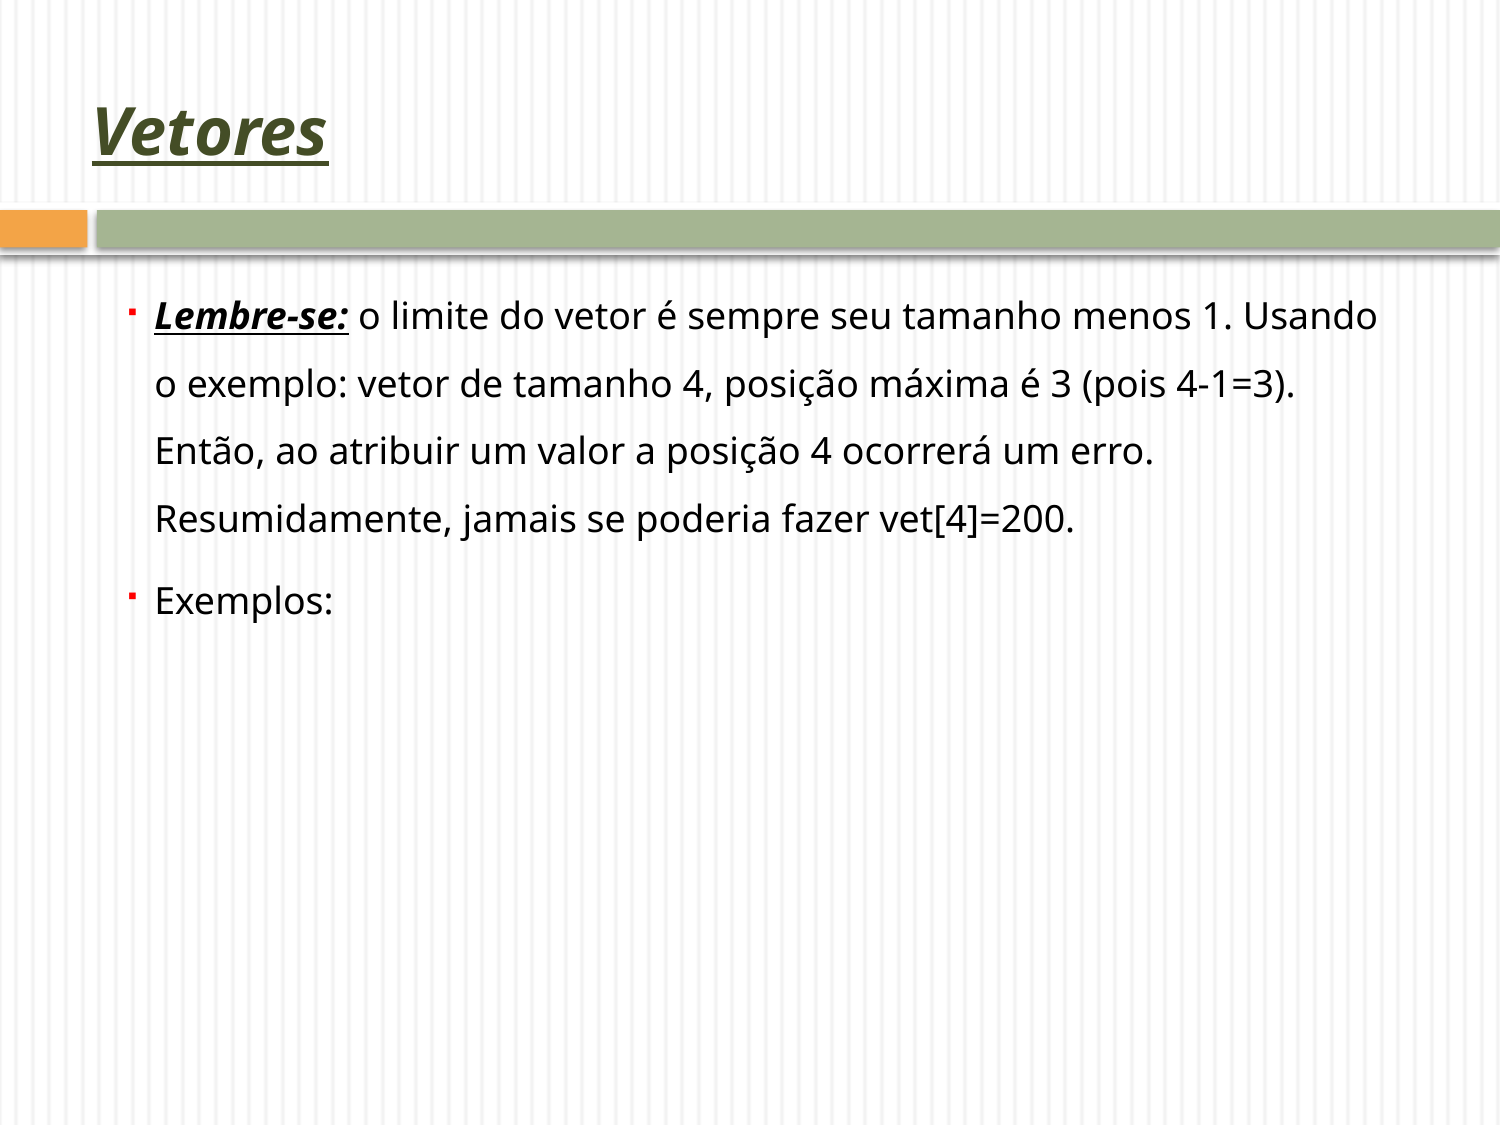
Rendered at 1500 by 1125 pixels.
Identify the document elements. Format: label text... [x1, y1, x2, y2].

title Vetores [76, 73, 1427, 185]
list Lembre-se: o limite do vetor é sempre seu tamanho menos 1. Usando o exemplo: vetor de tamanho 4, posição máxima é 3 (pois 4-1=3). Então, ao atribuir um valor a posição 4 ocorrerá um erro. Resumidamente, jamais se poderia fazer vet[4]=200. Exemplos: [112, 262, 1400, 1063]
